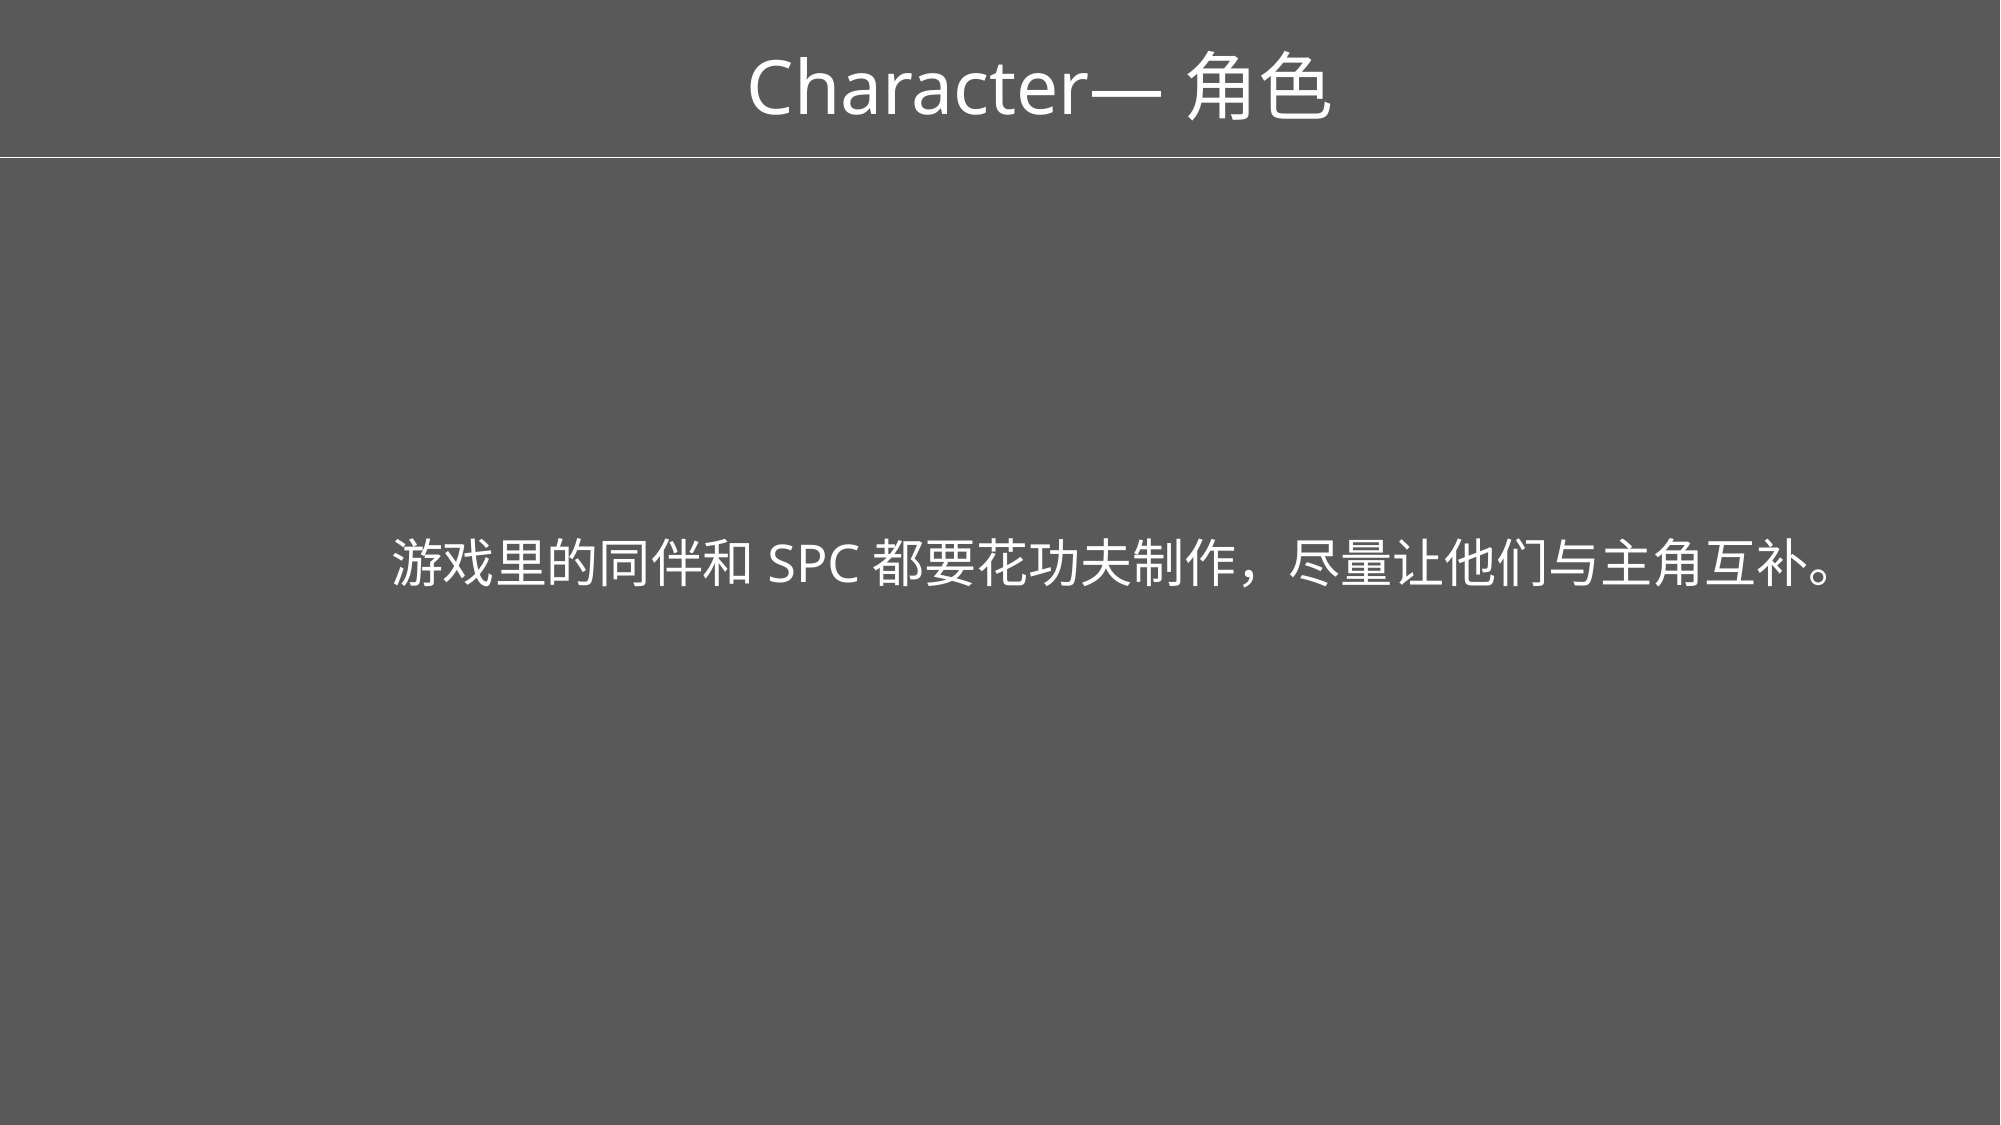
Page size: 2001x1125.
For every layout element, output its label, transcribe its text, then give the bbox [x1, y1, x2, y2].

text_box 游戏里的同伴和SPC都要花功夫制作，尽量让他们与主角互补。 [376, 523, 1868, 601]
text_box Character—角色 [684, 32, 1396, 137]
